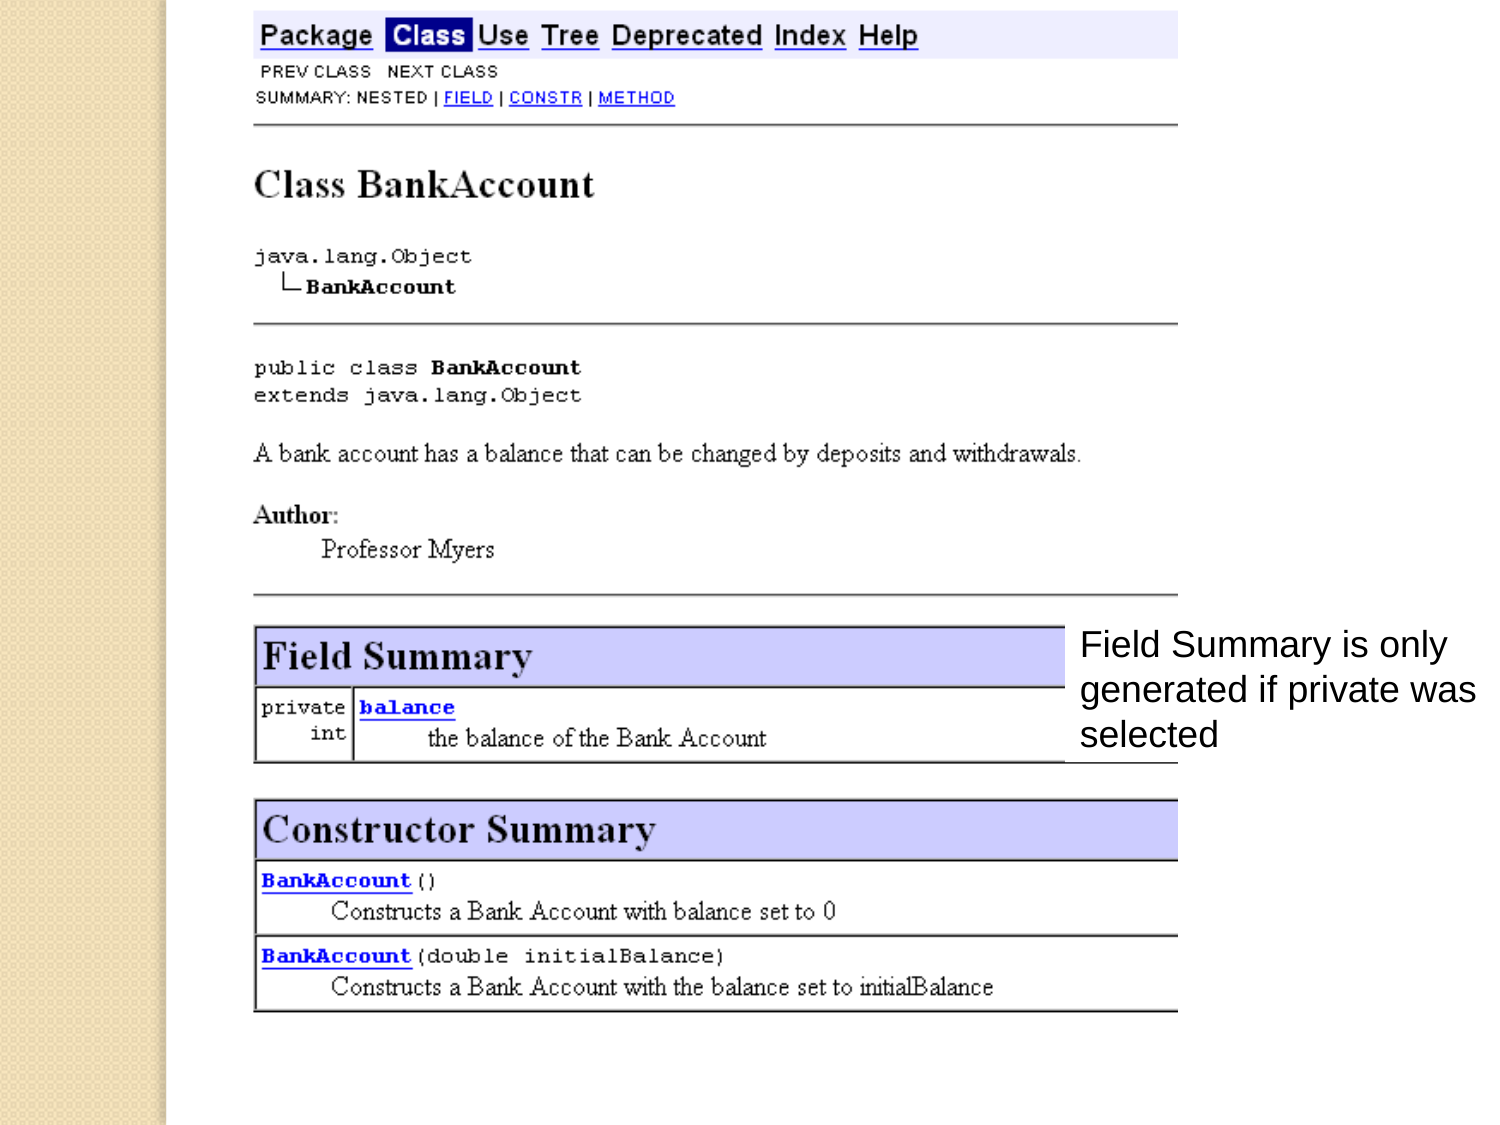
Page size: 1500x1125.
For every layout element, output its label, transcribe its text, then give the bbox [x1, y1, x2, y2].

text_box Field Summary is only generated if private was selected [1178, 612, 1493, 763]
picture [240, 0, 1178, 1035]
